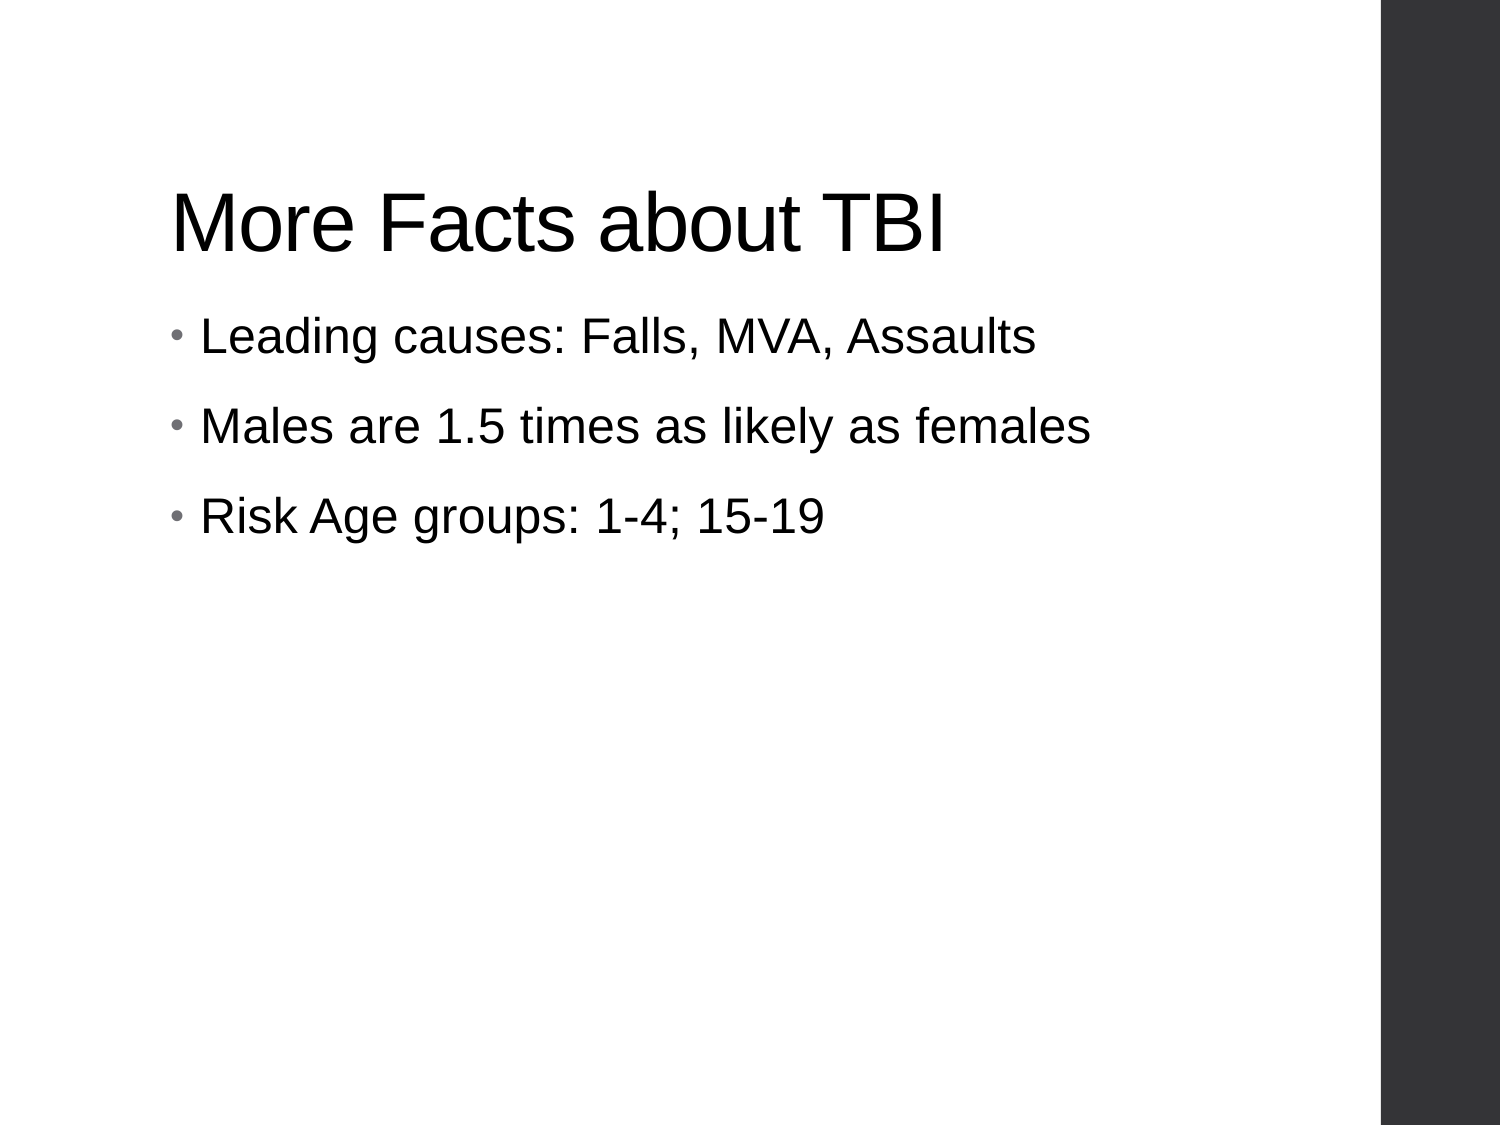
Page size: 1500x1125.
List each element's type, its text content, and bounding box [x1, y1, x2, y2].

list Leading causes: Falls, MVA, Assaults Males are 1.5 times as likely as females Risk Age groups: 1-4; 15-19 [155, 299, 1213, 1014]
title More Facts about TBI [155, 60, 1348, 278]
